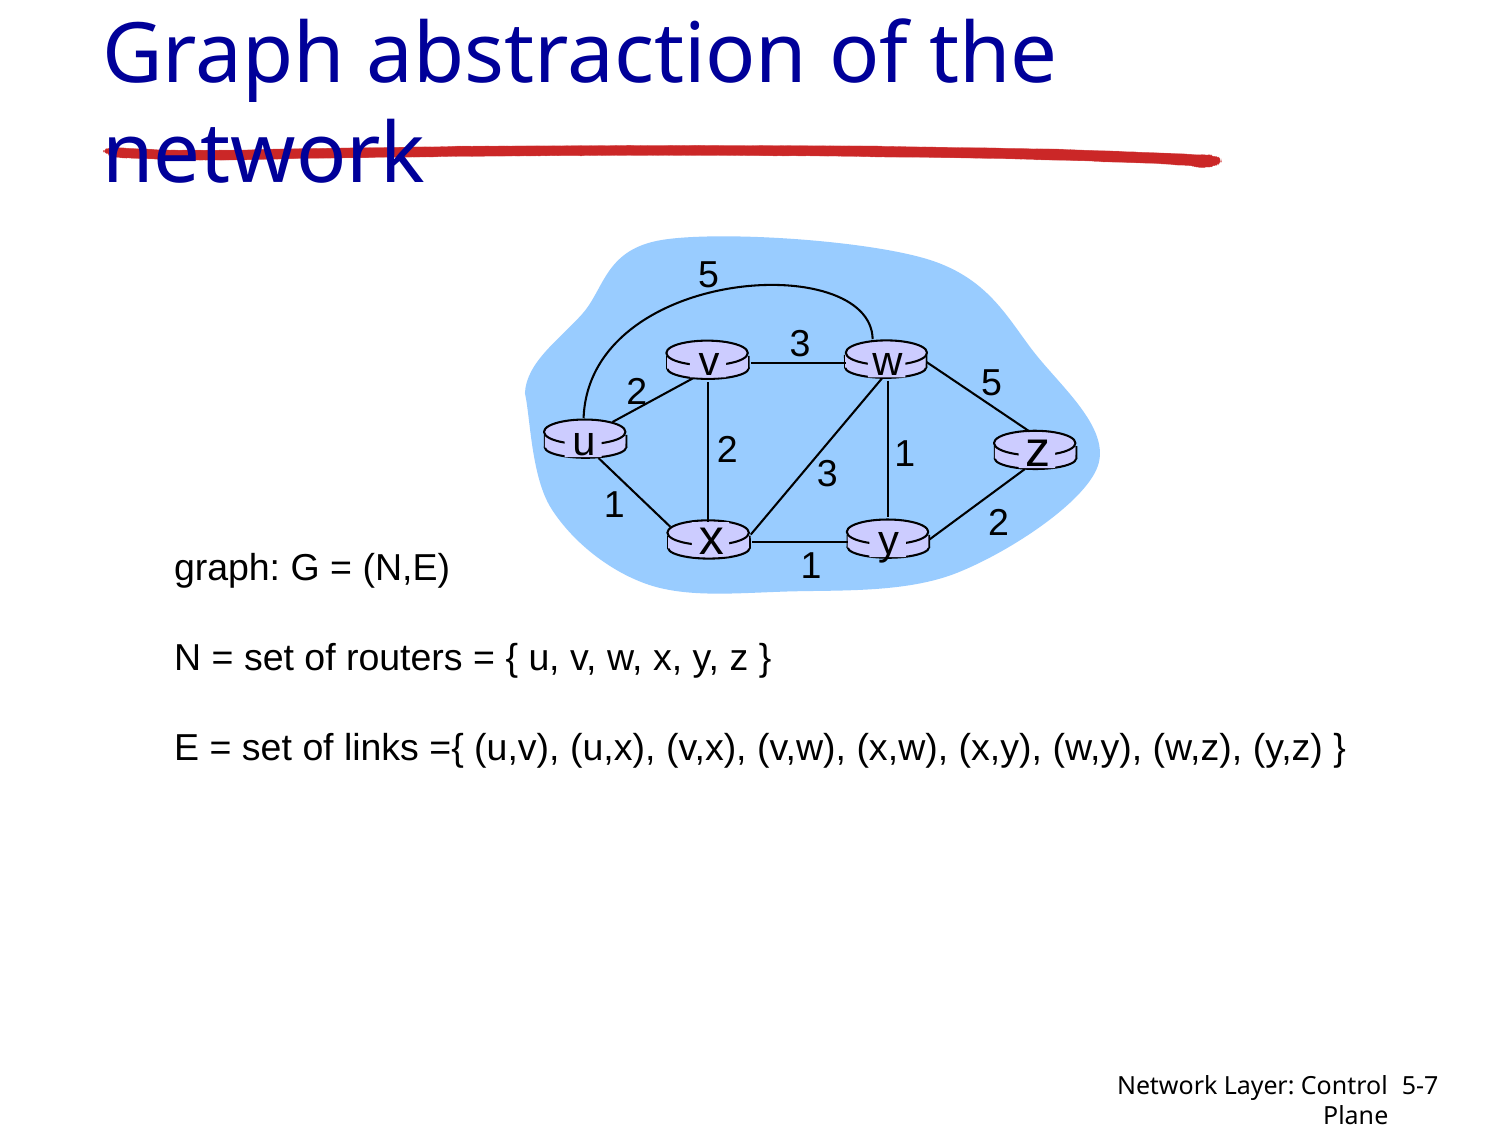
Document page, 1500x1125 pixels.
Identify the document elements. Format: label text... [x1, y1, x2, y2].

title Graph abstraction of the network [87, 34, 1363, 165]
picture [97, 138, 1235, 174]
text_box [524, 230, 1112, 598]
text_box graph: G = (N,E) N = set of routers = { u, v, w, x, y, z } E = set of links ={ (u,v), (u,x), (v,x), (v,w), (x,w), (x,y), (w,y), (w,z), (y,z) } [159, 535, 1363, 776]
footer Network Layer: Control Plane [1045, 1062, 1404, 1102]
slide_number 5-7 [1387, 1062, 1478, 1107]
